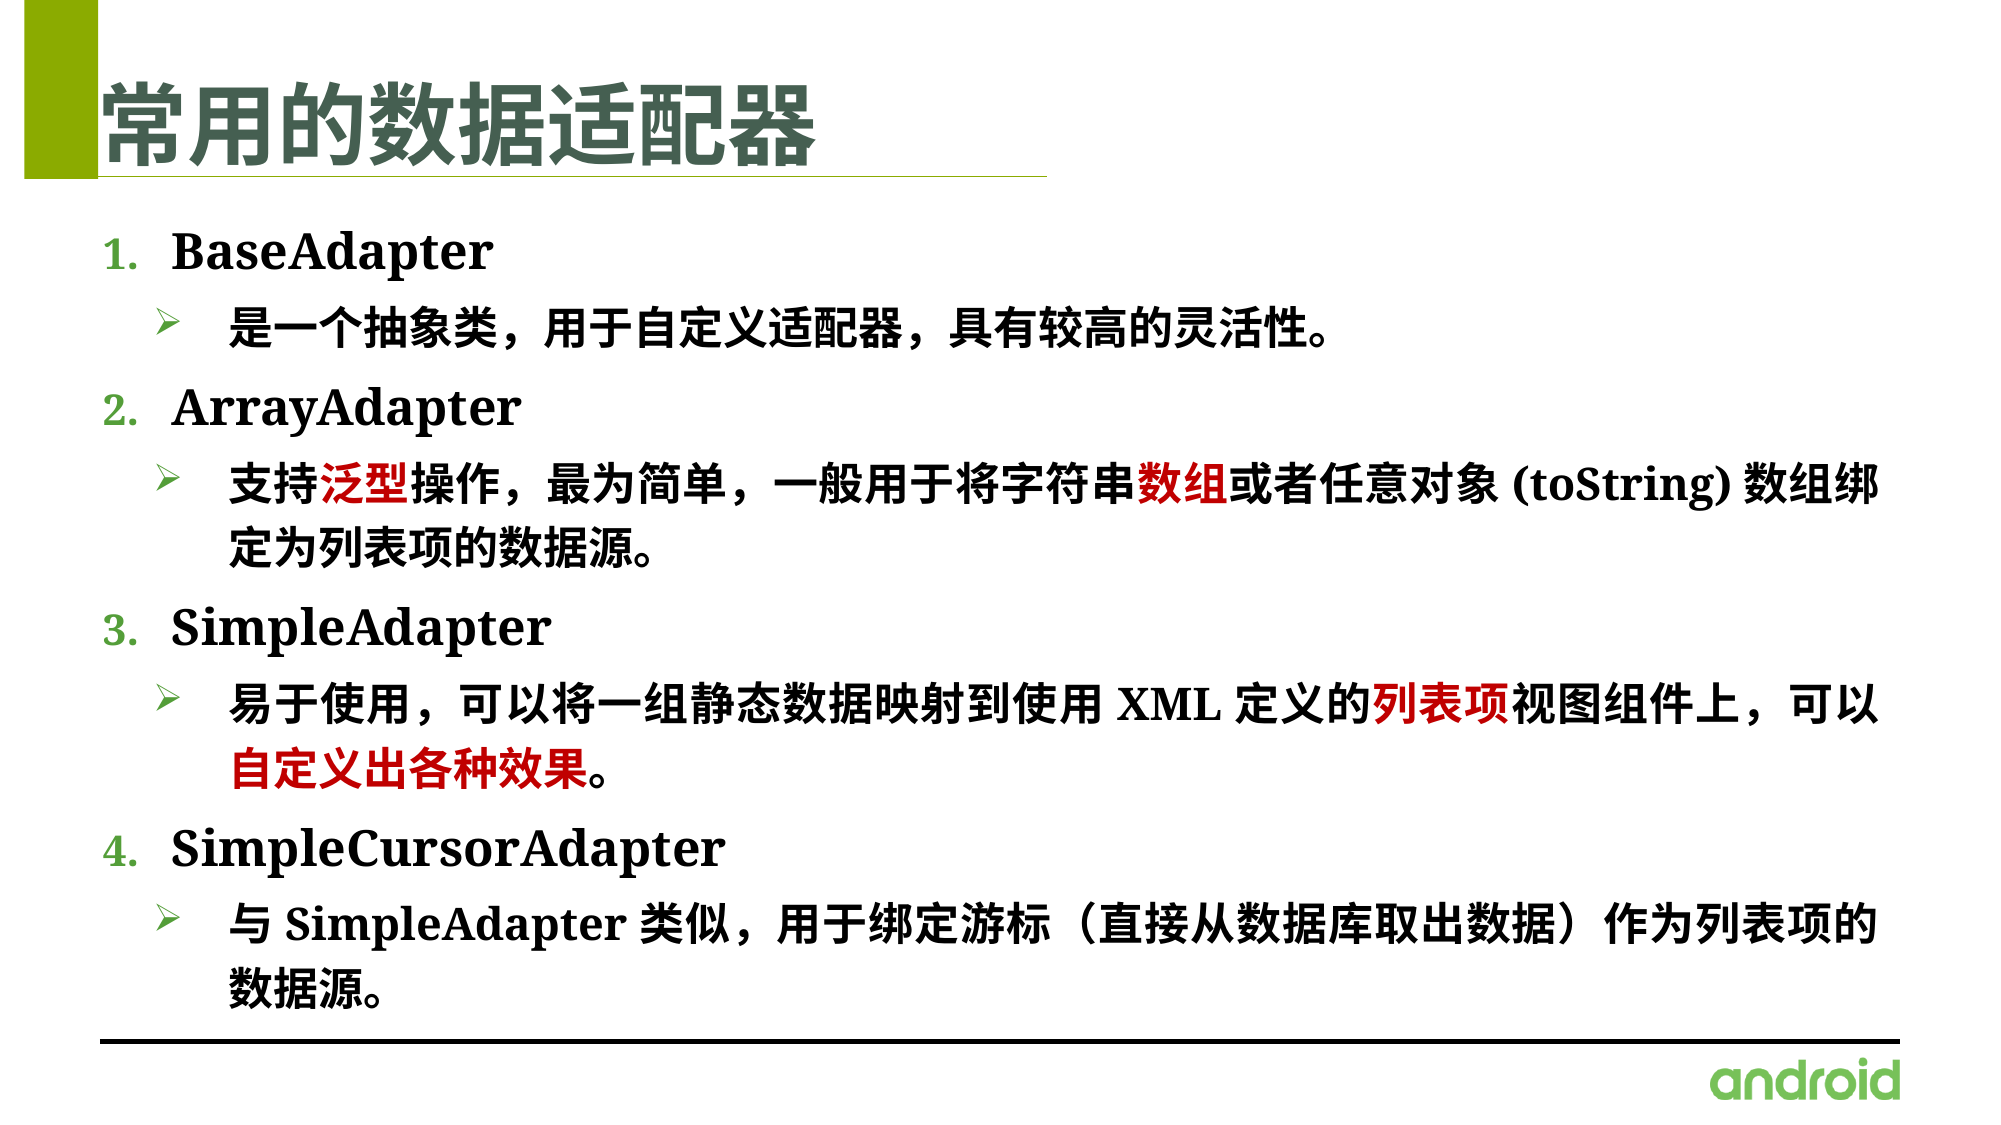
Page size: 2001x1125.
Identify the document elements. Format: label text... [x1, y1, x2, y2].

list BaseAdapter 是一个抽象类，用于自定义适配器，具有较高的灵活性。 ArrayAdapter 支持泛型操作，最为简单，一般用于将字符串数组或者任意对象(toString)数组绑定为列表项的数据源。 SimpleAdapter 易于使用，可以将一组静态数据映射到使用XML定义的列表项视图组件上，可以自定义出各种效果。 SimpleCursorAdapter 与SimpleAdapter类似，用于绑定游标（直接从数据库取出数据）作为列表项的数据源。 [91, 201, 1892, 1042]
picture [1710, 1057, 1900, 1100]
title 常用的数据适配器 [97, 0, 1898, 177]
